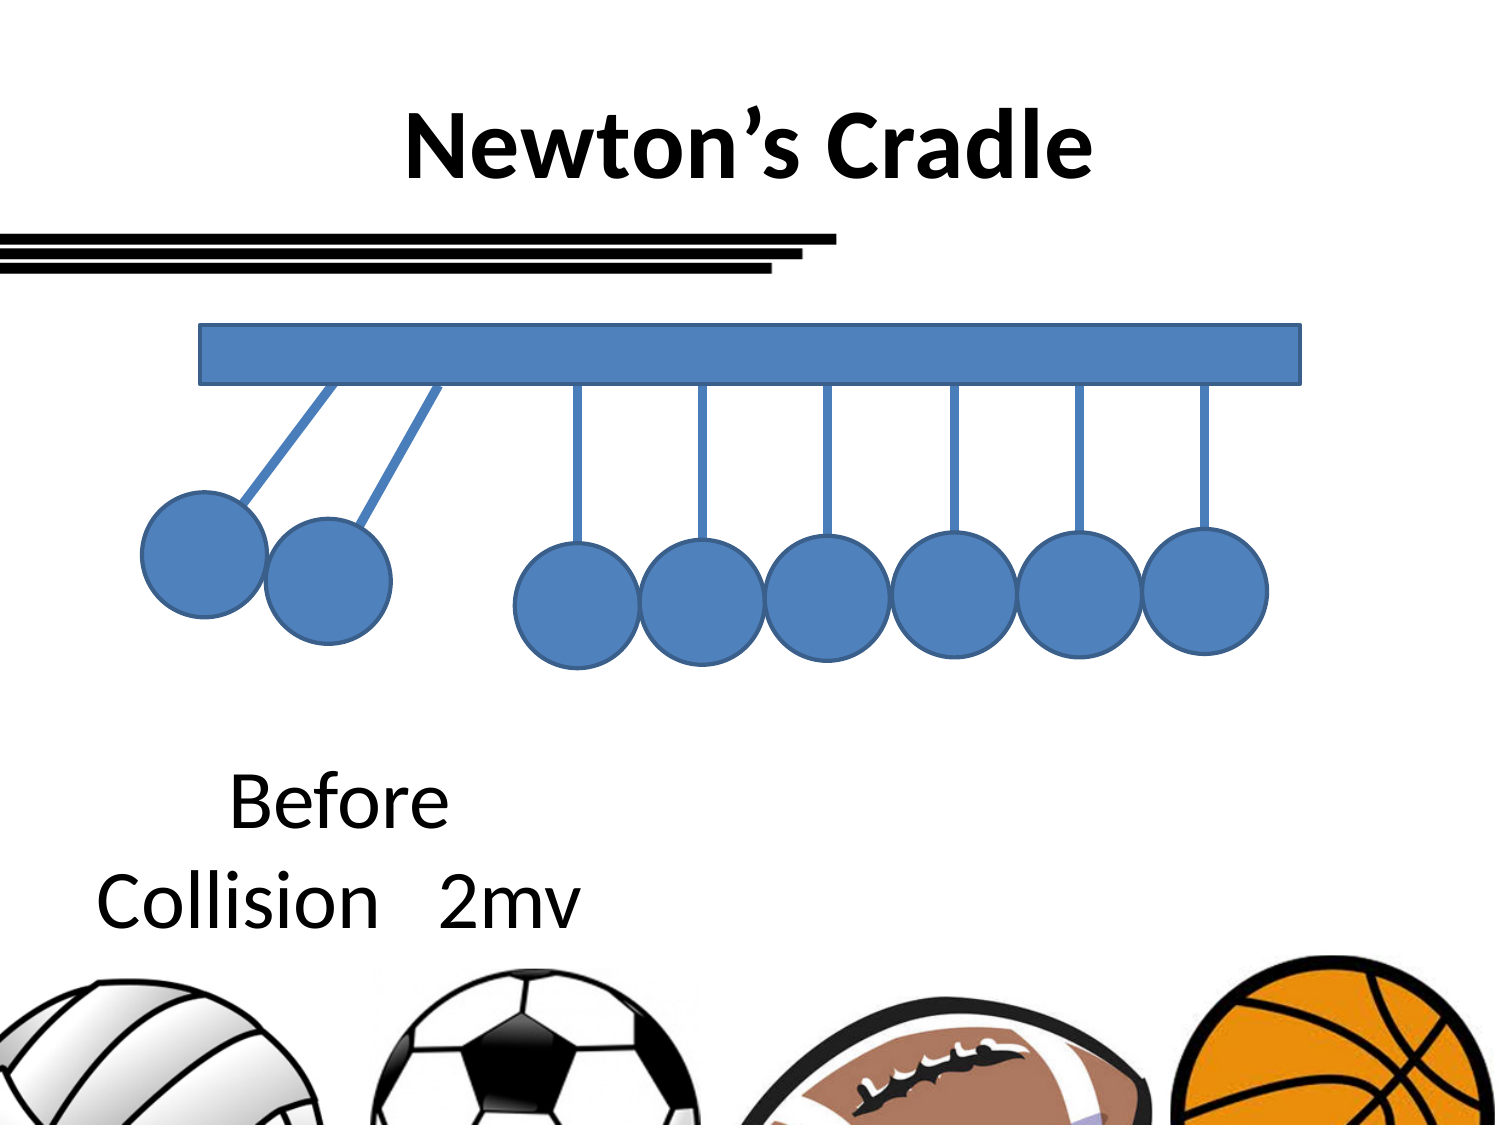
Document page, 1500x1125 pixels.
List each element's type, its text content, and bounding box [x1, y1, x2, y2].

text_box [764, 372, 887, 661]
picture [0, 0, 1500, 1125]
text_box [190, 345, 317, 634]
title Newton’s Cradle [75, 45, 1425, 233]
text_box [514, 380, 635, 669]
list Before Collision 2mv [61, 737, 618, 925]
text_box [305, 366, 431, 655]
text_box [639, 376, 760, 665]
text_box [198, 323, 1302, 386]
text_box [1141, 366, 1268, 655]
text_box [891, 369, 1015, 658]
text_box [1016, 369, 1138, 658]
